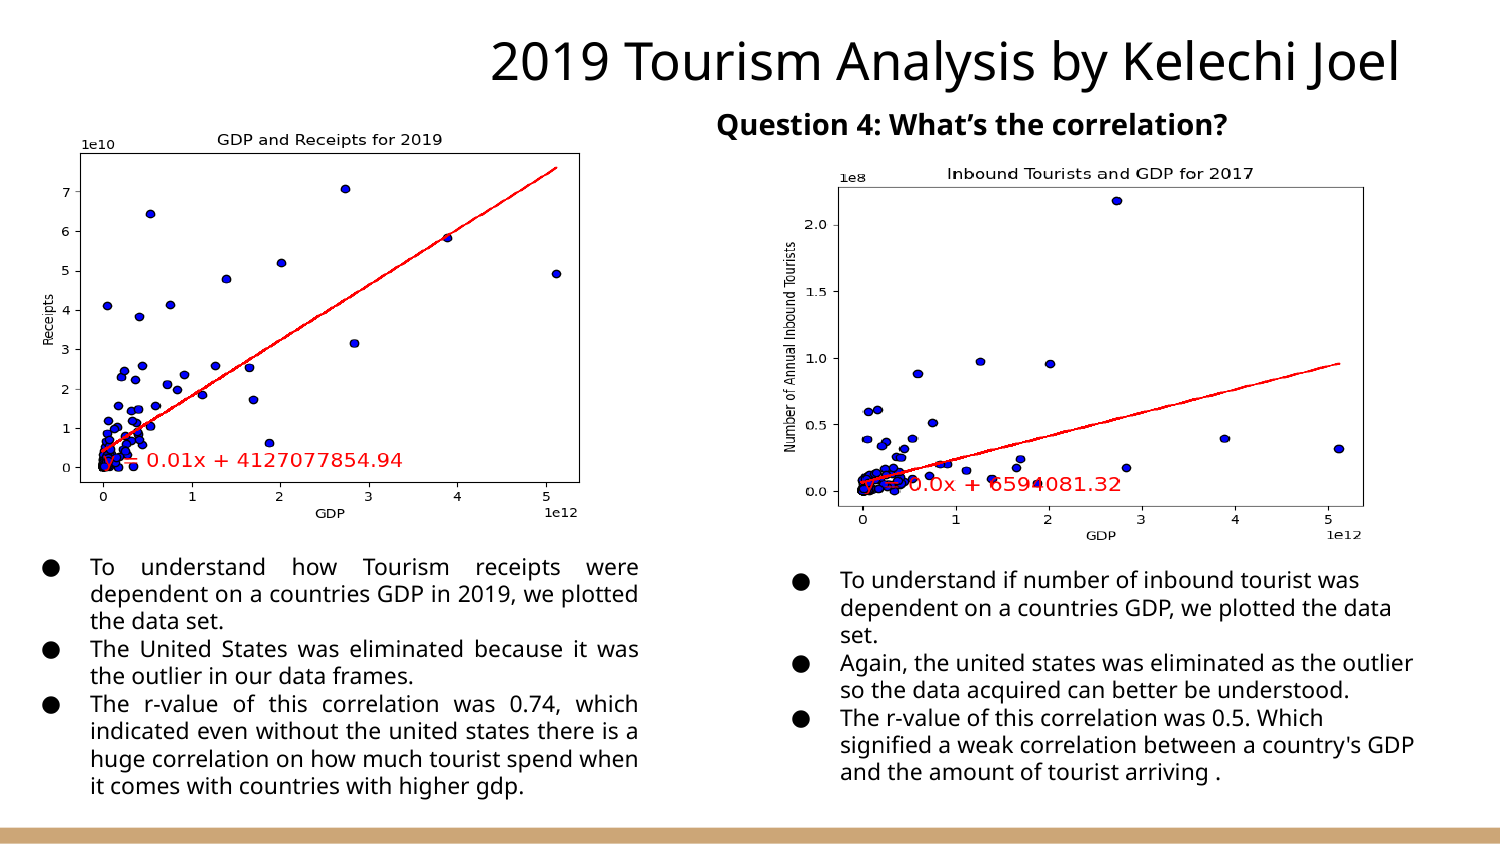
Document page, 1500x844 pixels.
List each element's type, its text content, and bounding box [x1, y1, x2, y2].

title 2019 Tourism Analysis by Kelechi Joel [475, 0, 1449, 106]
picture [0, 101, 702, 529]
text_box To understand how Tourism receipts were dependent on a countries GDP in 2019, we plotted the data set. The United States was eliminated because it was the outlier in our data frames. The r-value of this correlation was 0.74, which indicated even without the united states there is a huge correlation on how much tourist spend when it comes with countries with higher gdp. [0, 537, 655, 775]
text_box To understand if number of inbound tourist was dependent on a countries GDP, we plotted the data set. Again, the united states was eliminated as the outlier so the data acquired can better be understood. The r-value of this correlation was 0.5. Which signified a weak correlation between a country's GDP and the amount of tourist arriving . [750, 554, 1436, 785]
picture [715, 136, 1431, 552]
text_box Question 4: What’s the correlation? [700, 91, 1422, 157]
